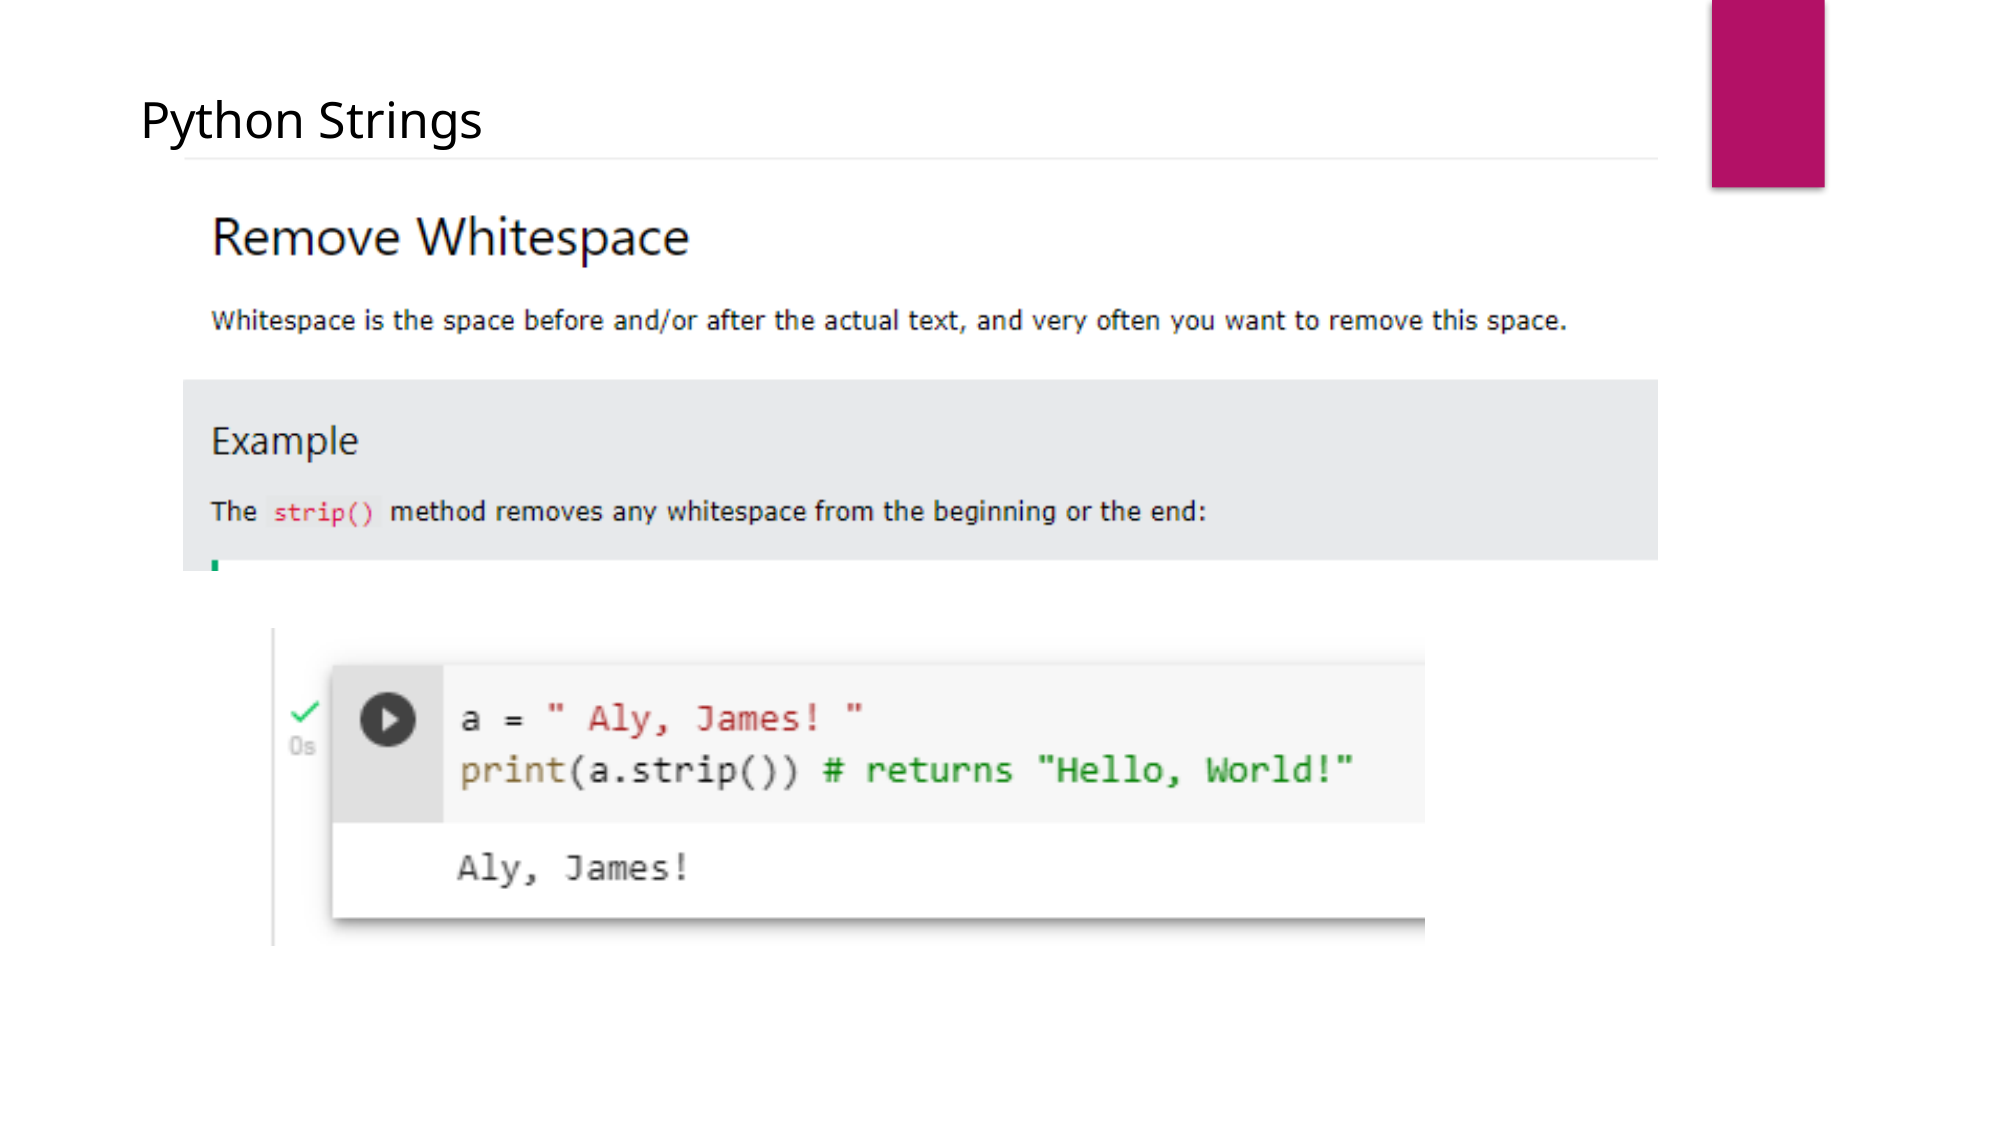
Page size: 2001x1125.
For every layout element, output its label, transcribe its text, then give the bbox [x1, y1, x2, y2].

picture [183, 156, 1658, 572]
picture [266, 628, 1426, 947]
text_box Python Strings [125, 81, 968, 156]
